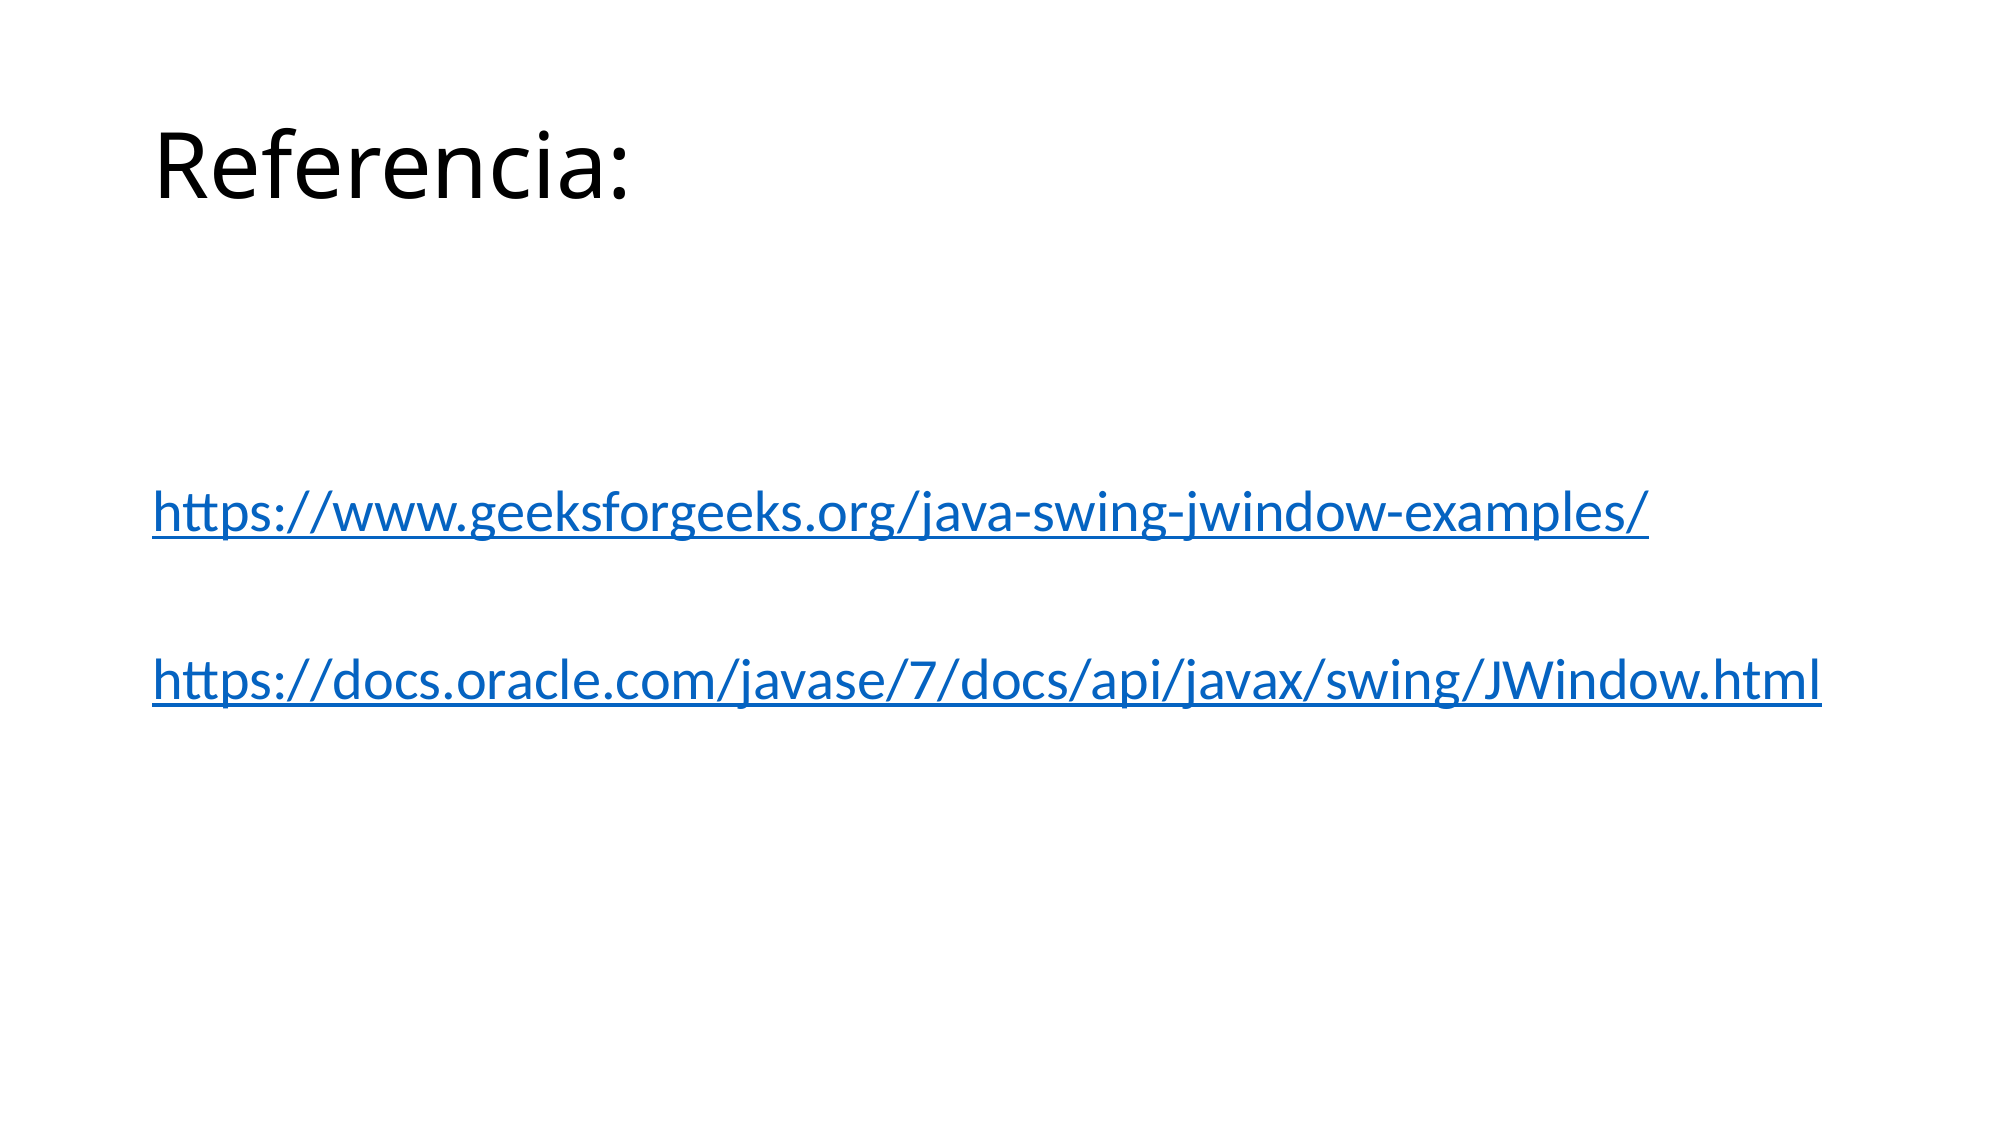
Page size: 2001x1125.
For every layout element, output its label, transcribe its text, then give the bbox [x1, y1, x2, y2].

title Referencia: [137, 59, 1863, 278]
list https://www.geeksforgeeks.org/java-swing-jwindow-examples/ https://docs.oracle.com/javase/7/docs/api/javax/swing/JWindow.html [137, 299, 1863, 1014]
